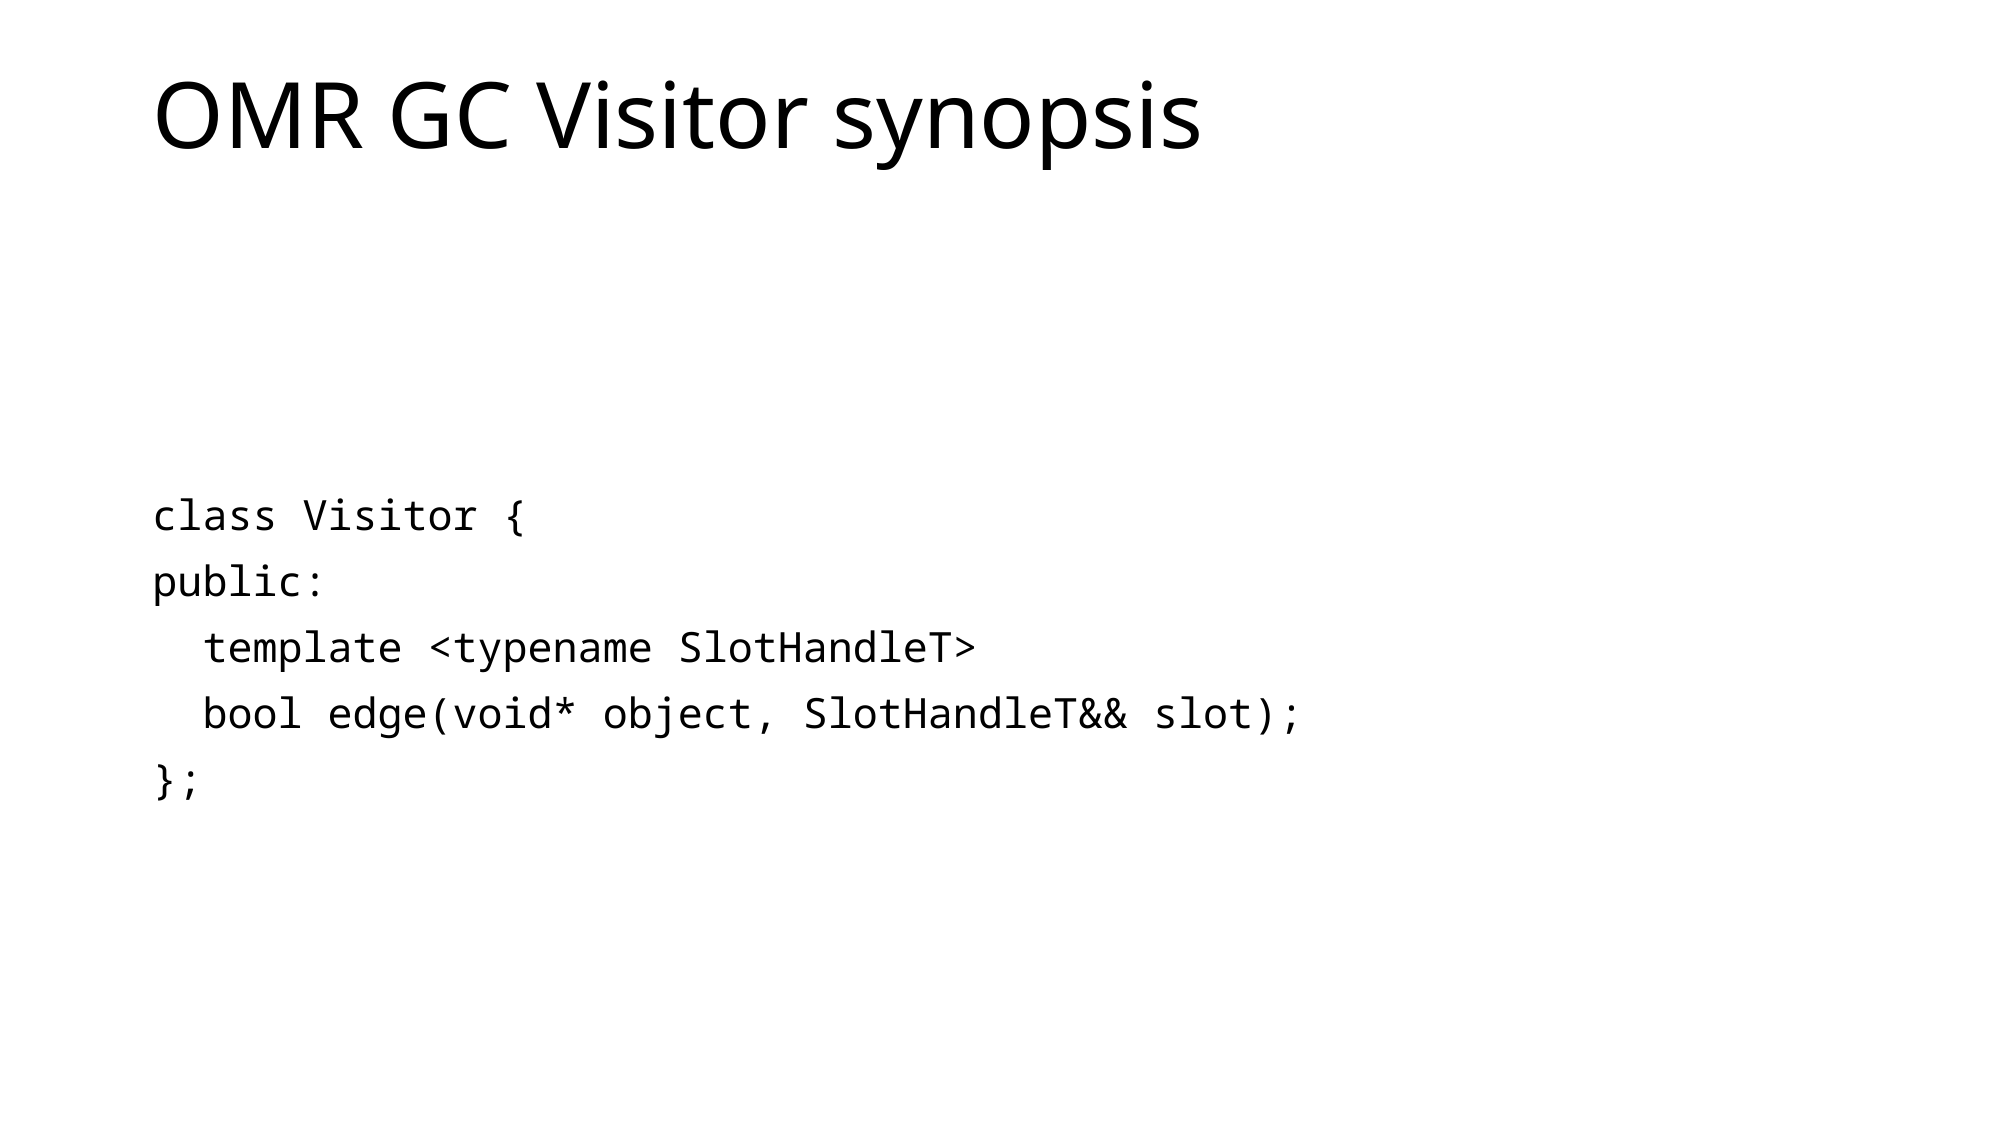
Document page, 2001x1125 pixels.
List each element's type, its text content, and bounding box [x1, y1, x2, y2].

list class Visitor { public: template <typename SlotHandleT> bool edge(void* object, SlotHandleT&& slot); }; [137, 261, 1863, 1103]
title OMR GC Visitor synopsis [137, 59, 1863, 179]
